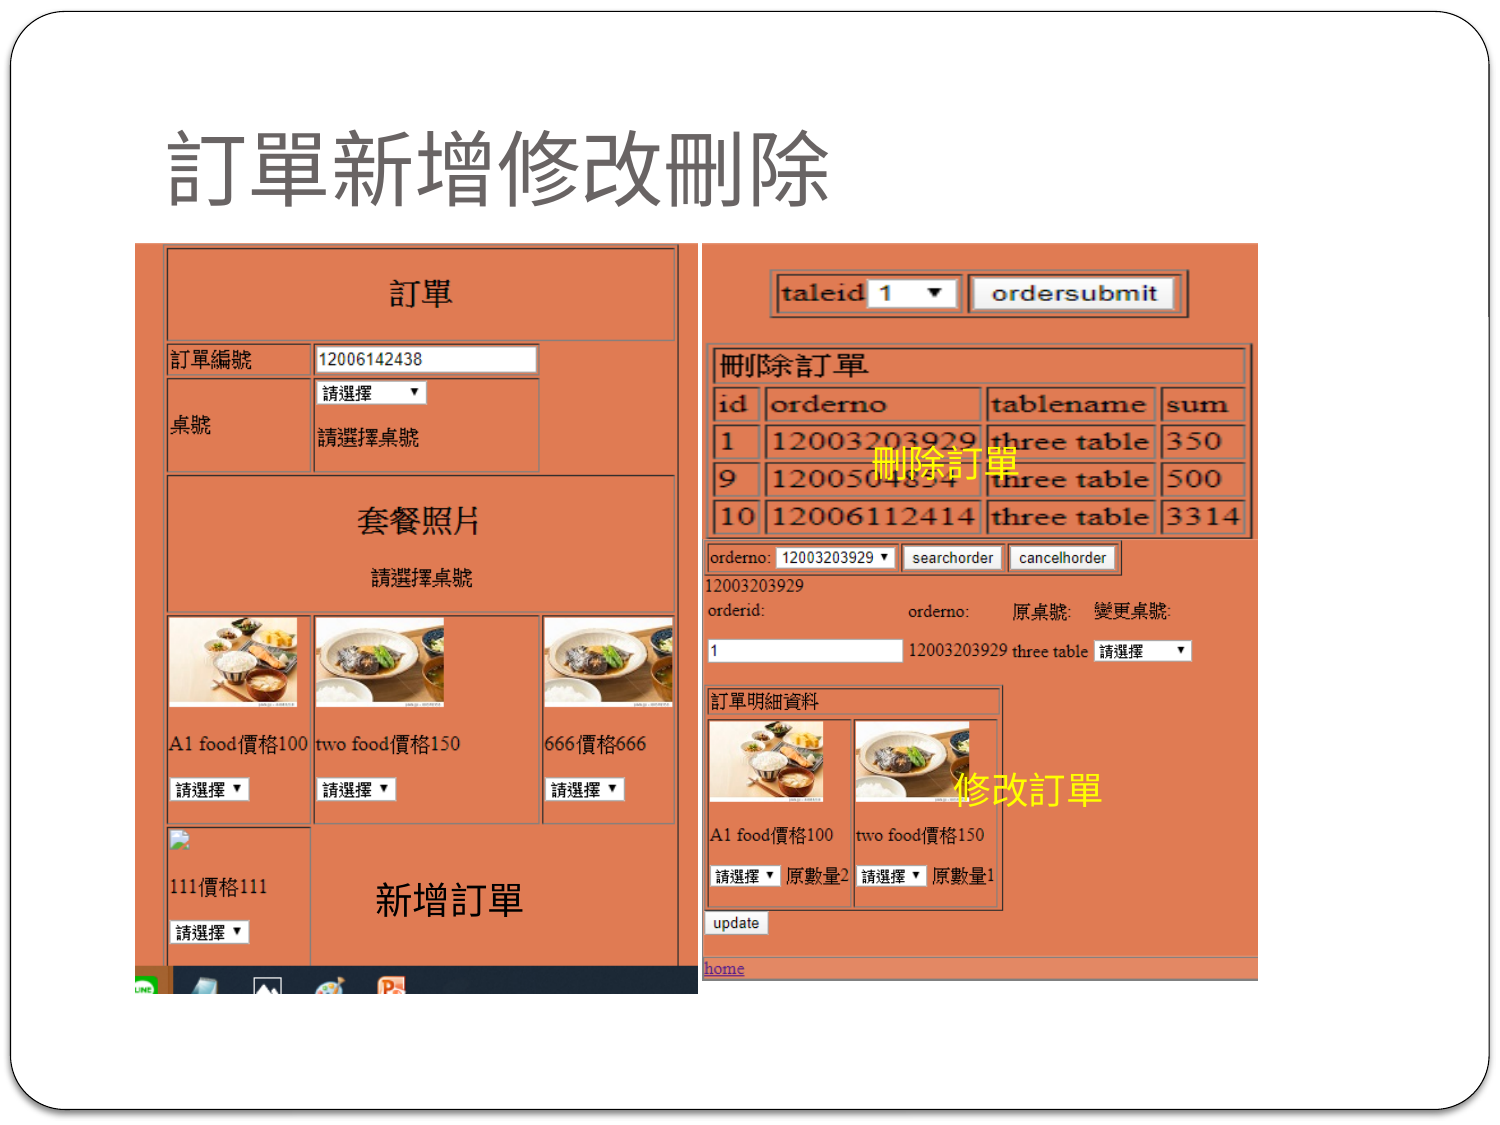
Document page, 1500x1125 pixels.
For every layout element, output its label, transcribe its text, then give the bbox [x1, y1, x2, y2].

picture [702, 243, 1259, 981]
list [135, 243, 698, 994]
title 訂單新增修改刪除 [150, 45, 1425, 233]
